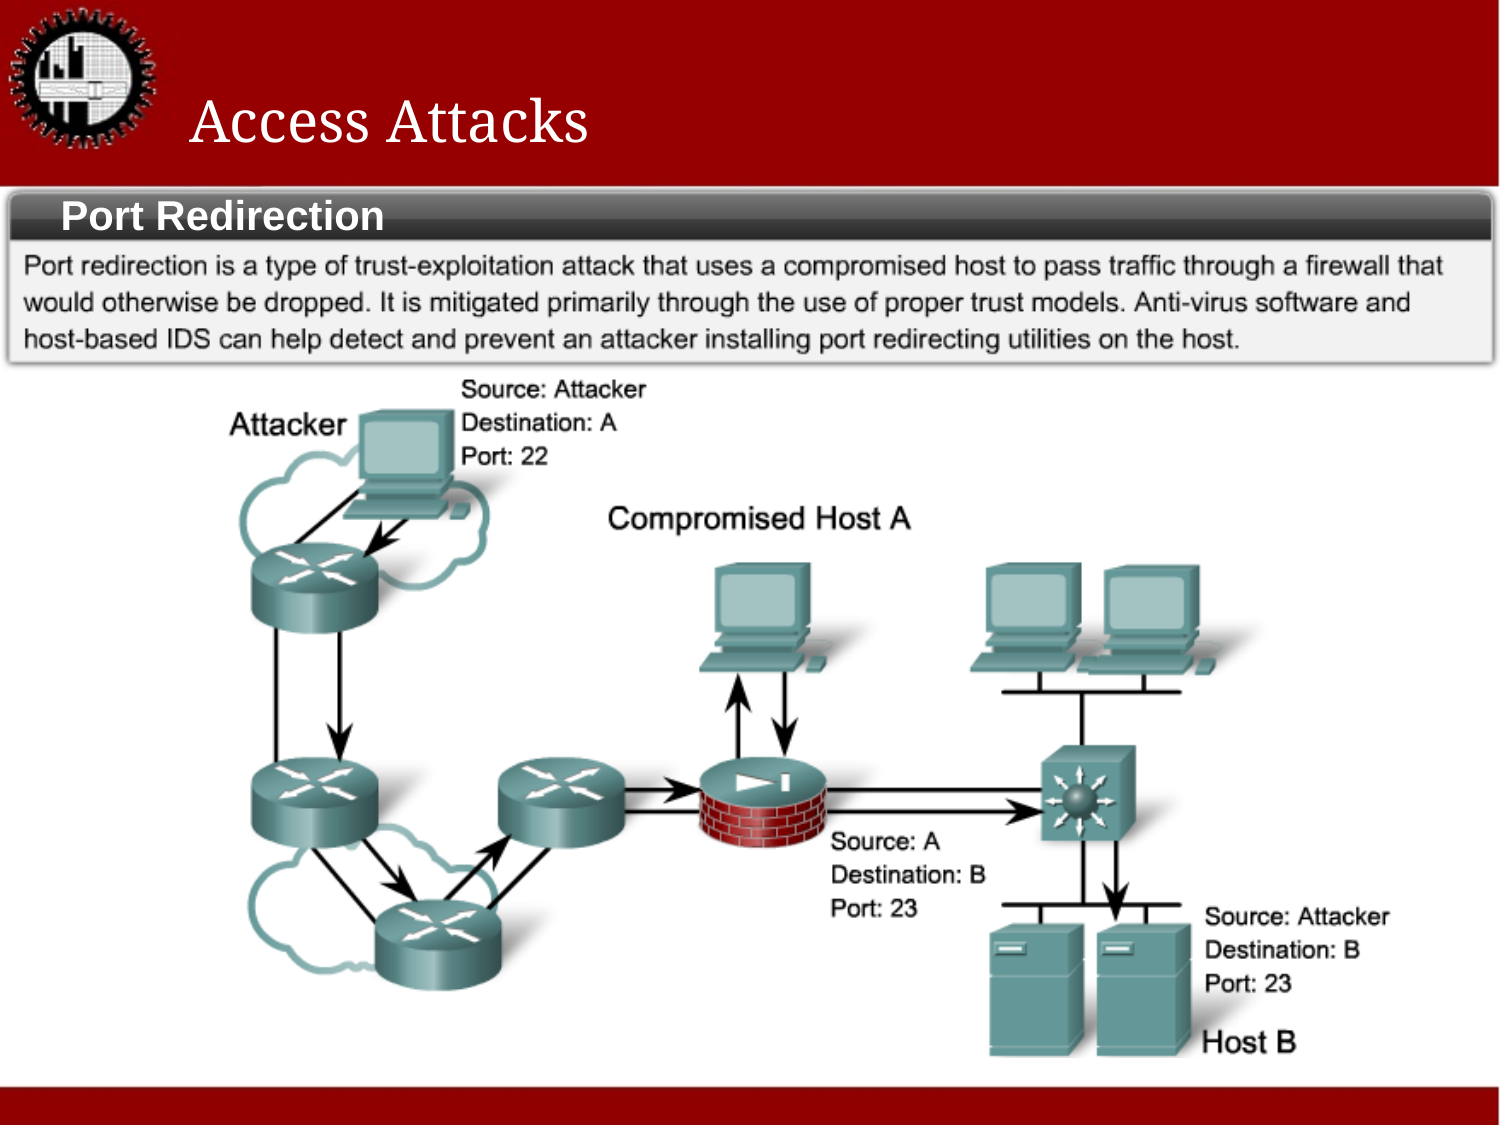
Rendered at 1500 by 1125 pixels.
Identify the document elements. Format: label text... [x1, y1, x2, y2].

text_box Port Redirection [45, 181, 496, 186]
text_box Access Attacks [174, 37, 1450, 162]
picture [0, 0, 1500, 1125]
